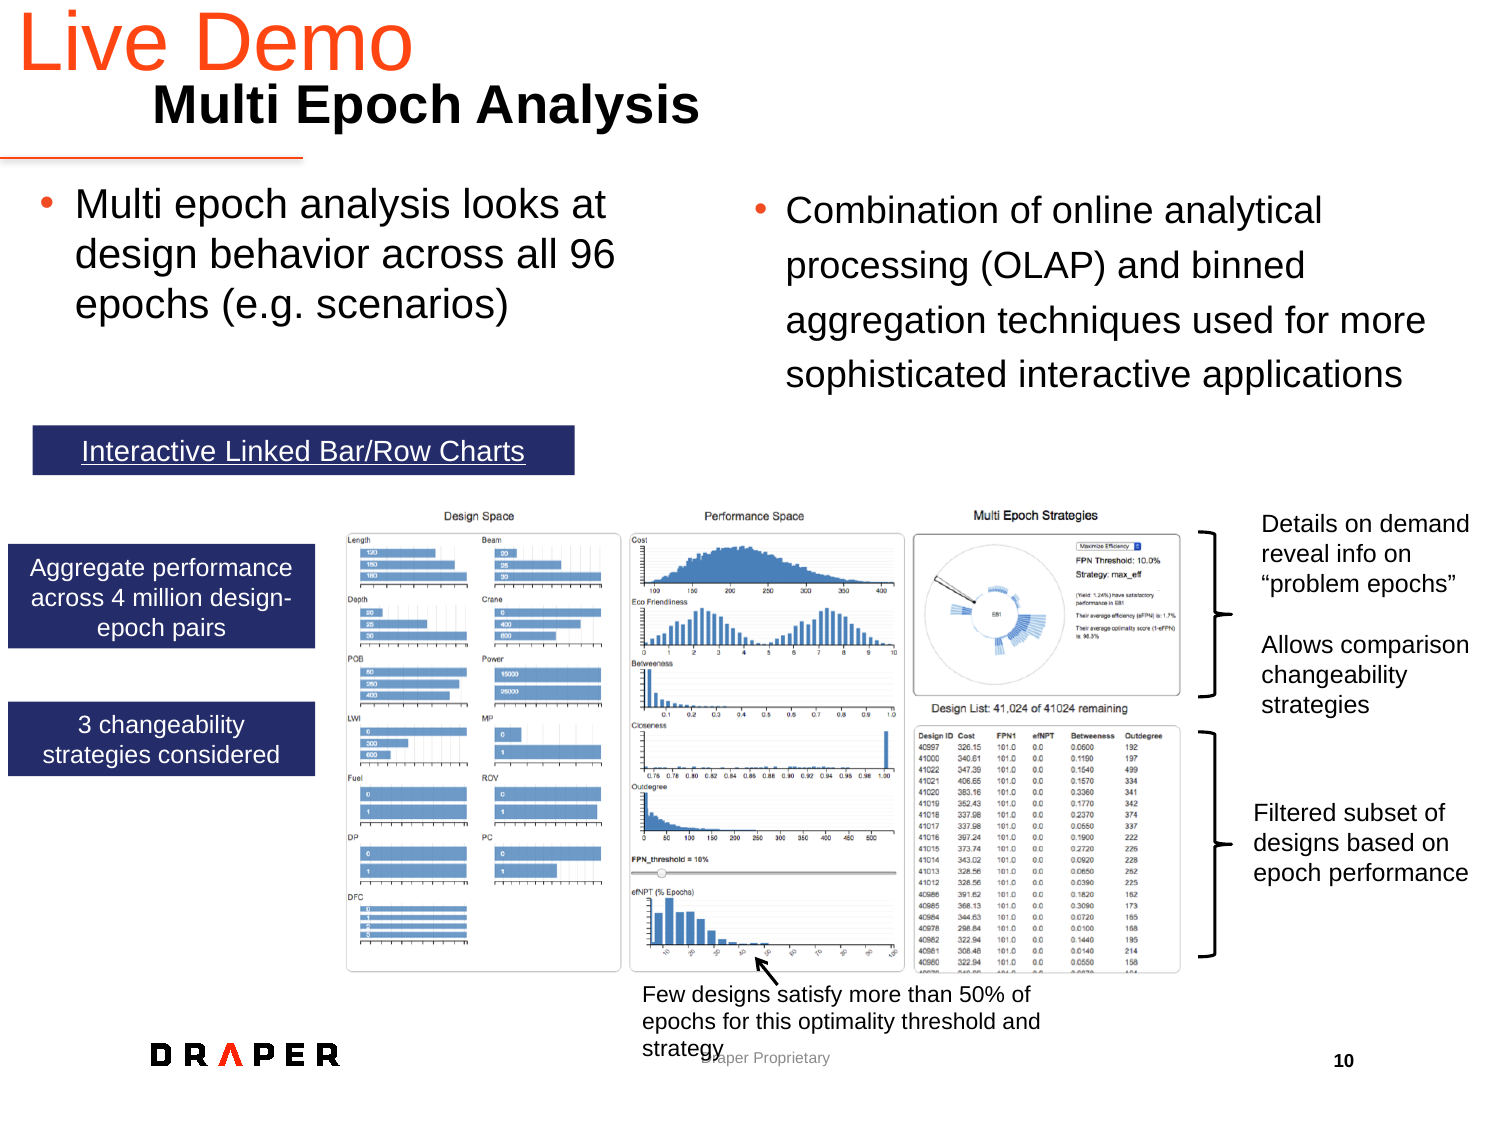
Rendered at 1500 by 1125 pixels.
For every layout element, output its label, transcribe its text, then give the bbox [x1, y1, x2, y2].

text_box Aggregate performance across 4 million design-epoch pairs [8, 543, 316, 649]
text_box Few designs satisfy more than 50% of epochs for this optimality threshold and strategy [627, 985, 1114, 1069]
text_box Live Demo [2, 0, 430, 95]
text_box Filtered subset of designs based on epoch performance [1238, 789, 1492, 894]
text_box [751, 959, 781, 983]
title Multi Epoch Analysis [152, 7, 1427, 196]
text_box [1198, 531, 1232, 697]
text_box Details on demand reveal info on “problem epochs” [1246, 500, 1500, 605]
text_box Allows comparison changeability strategies [1246, 621, 1500, 726]
slide_number 10 [1292, 1040, 1370, 1101]
text_box 3 changeability strategies considered [8, 701, 316, 777]
text_box Combination of online analytical processing (OLAP) and binned aggregation techniques used for more sophisticated interactive applications [754, 169, 1460, 440]
footer Draper Proprietary [404, 1027, 1127, 1088]
picture [339, 500, 1188, 977]
text_box [1198, 731, 1232, 957]
list Multi epoch analysis looks at design behavior across all 96 epochs (e.g. scenarios) [39, 169, 745, 366]
text_box Interactive Linked Bar/Row Charts [32, 425, 575, 476]
